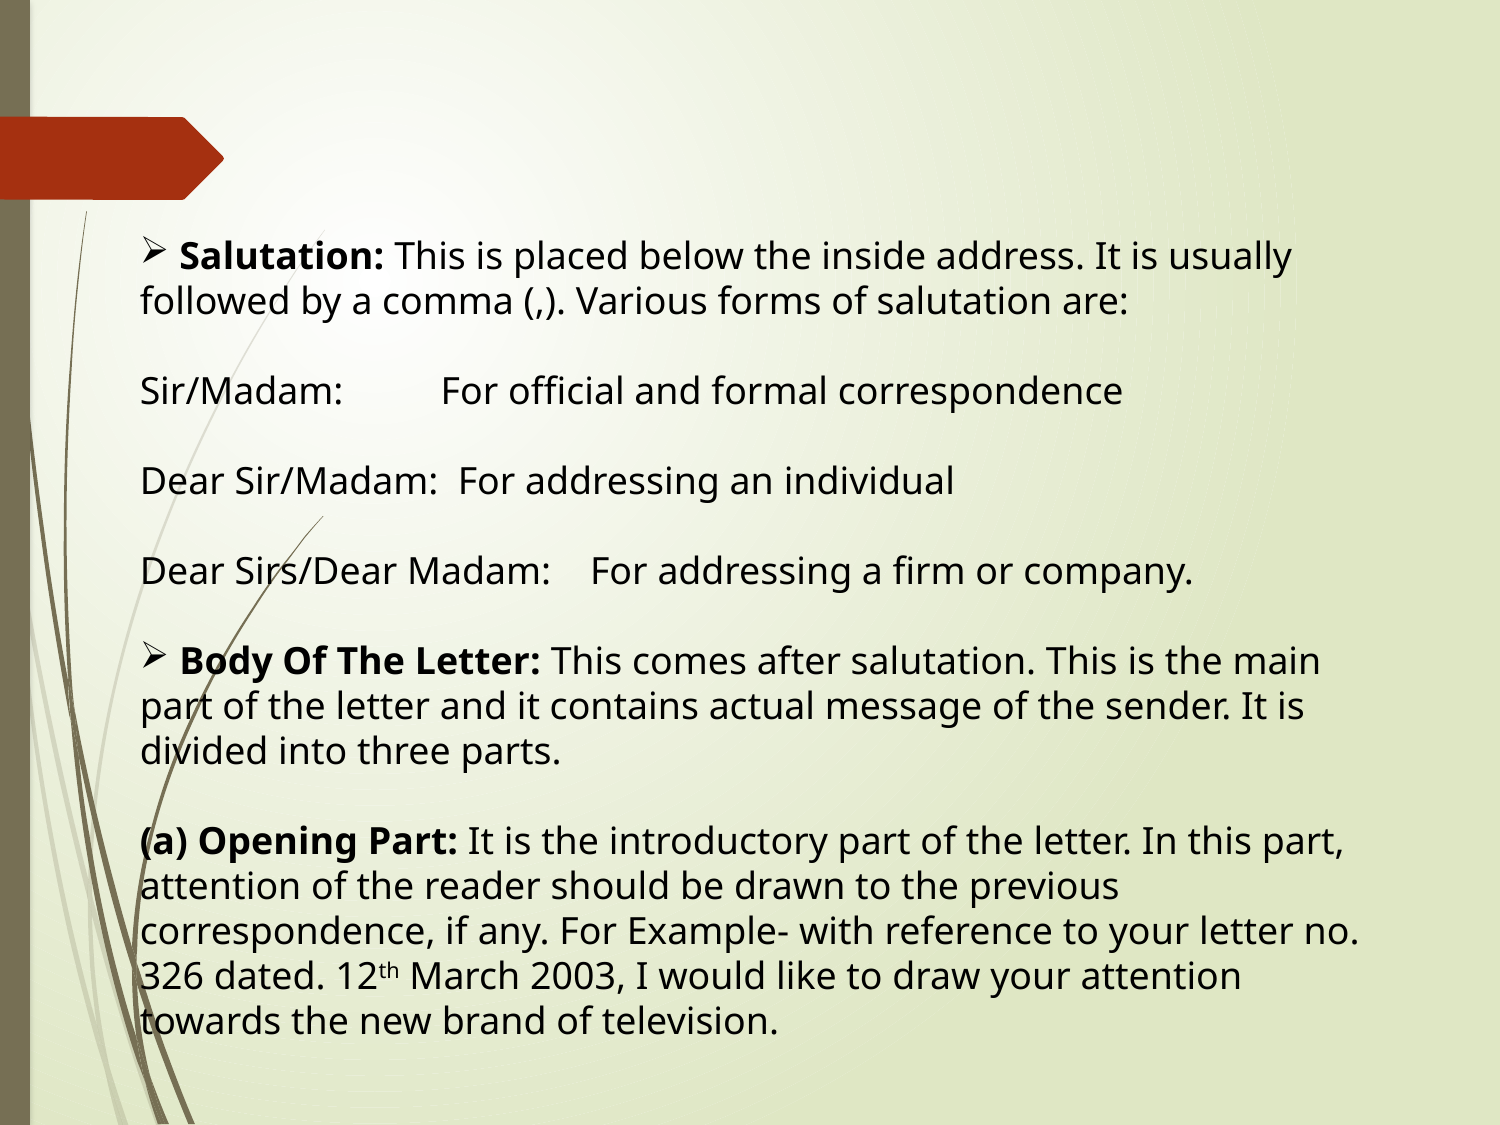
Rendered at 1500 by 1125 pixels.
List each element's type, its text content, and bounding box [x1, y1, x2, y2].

text_box Salutation: This is placed below the inside address. It is usually followed by a comma (,). Various forms of salutation are: Sir/Madam: For official and formal correspondence Dear Sir/Madam: For addressing an individual Dear Sirs/Dear Madam: For addressing a firm or company. Body Of The Letter: This comes after salutation. This is the main part of the letter and it contains actual message of the sender. It is divided into three parts. (a) Opening Part: It is the introductory part of the letter. In this part, attention of the reader should be drawn to the previous correspondence, if any. For Example- with reference to your letter no. 326 dated. 12th March 2003, I would like to draw your attention towards the new brand of television. [124, 224, 1400, 1050]
